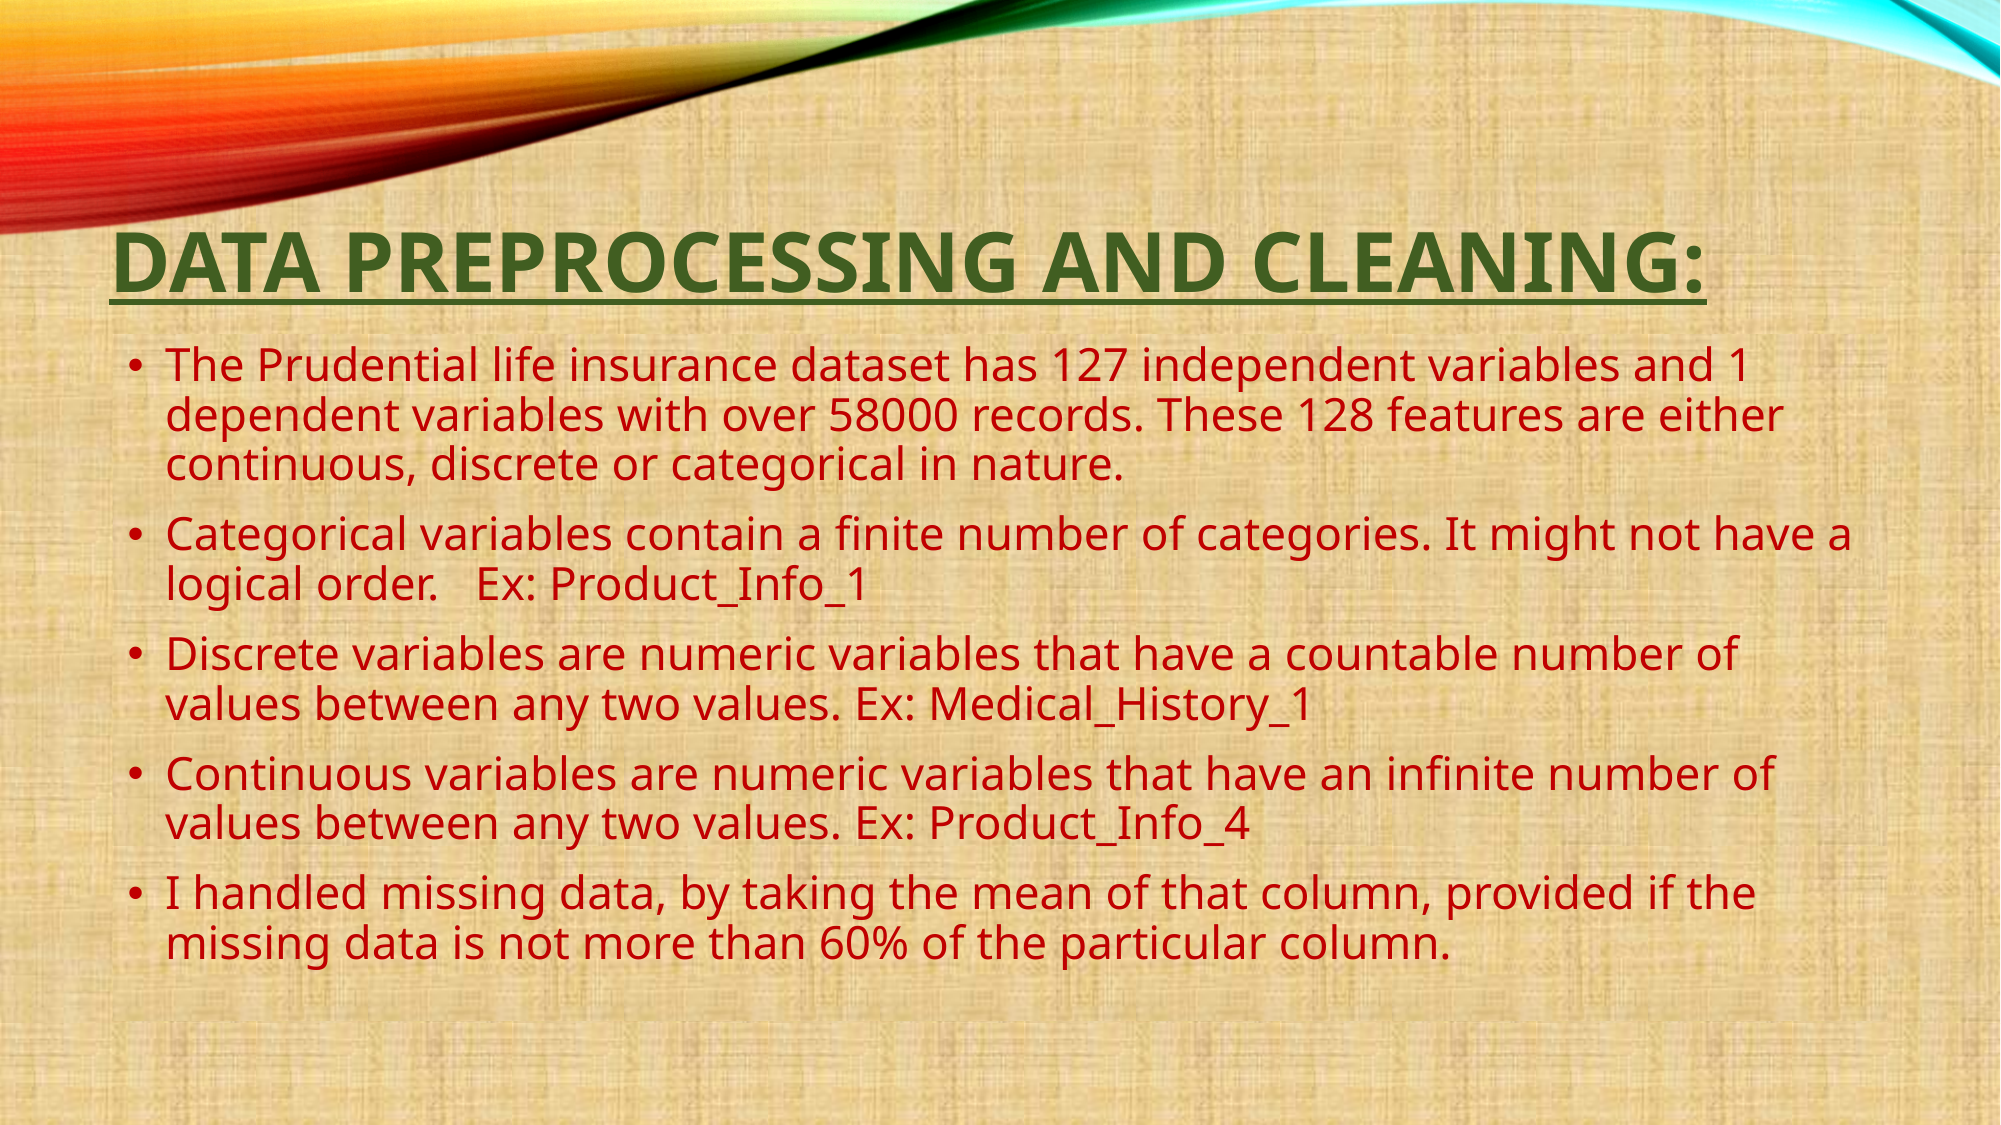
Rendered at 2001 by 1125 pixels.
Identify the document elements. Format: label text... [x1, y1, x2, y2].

list The Prudential life insurance dataset has 127 independent variables and 1 dependent variables with over 58000 records. These 128 features are either continuous, discrete or categorical in nature. Categorical variables contain a finite number of categories. It might not have a logical order. Ex: Product_Info_1 Discrete variables are numeric variables that have a countable number of values between any two values. Ex: Medical_History_1 Continuous variables are numeric variables that have an infinite number of values between any two values. Ex: Product_Info_4 I handled missing data, by taking the mean of that column, provided if the missing data is not more than 60% of the particular column. [112, 334, 1888, 1021]
title Data Preprocessing and cleaning: [94, 184, 1888, 346]
picture [0, 0, 2001, 1125]
